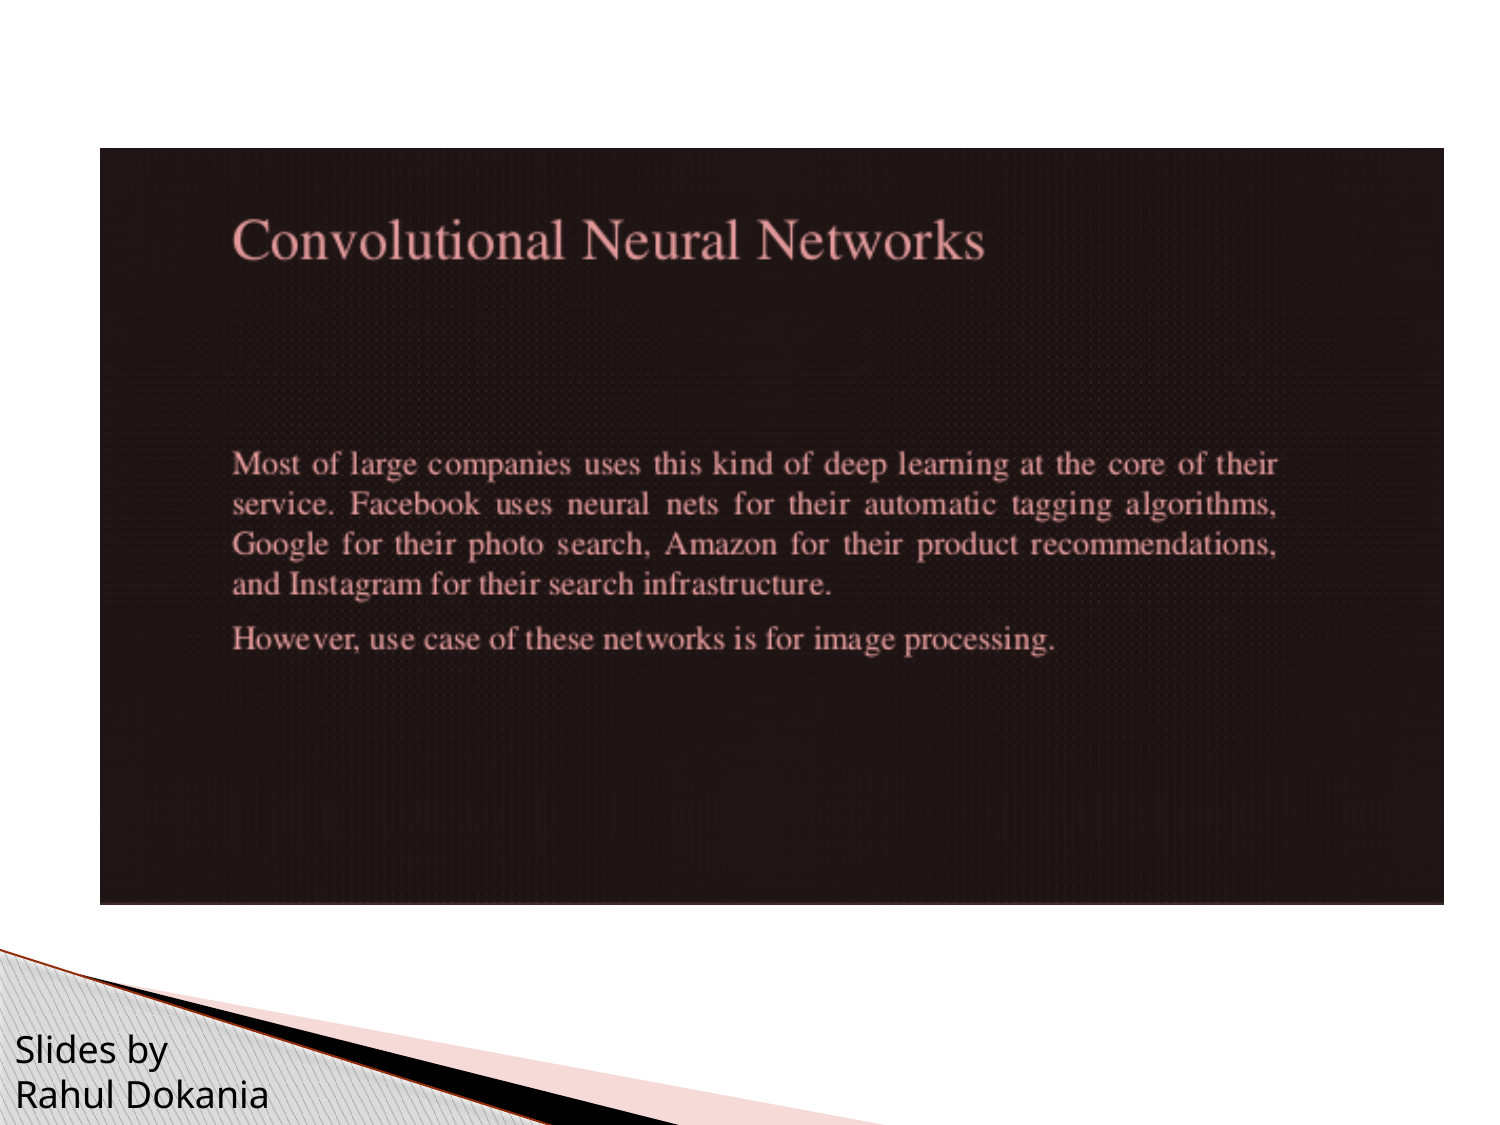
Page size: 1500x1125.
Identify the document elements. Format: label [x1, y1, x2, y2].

list [100, 148, 1444, 906]
